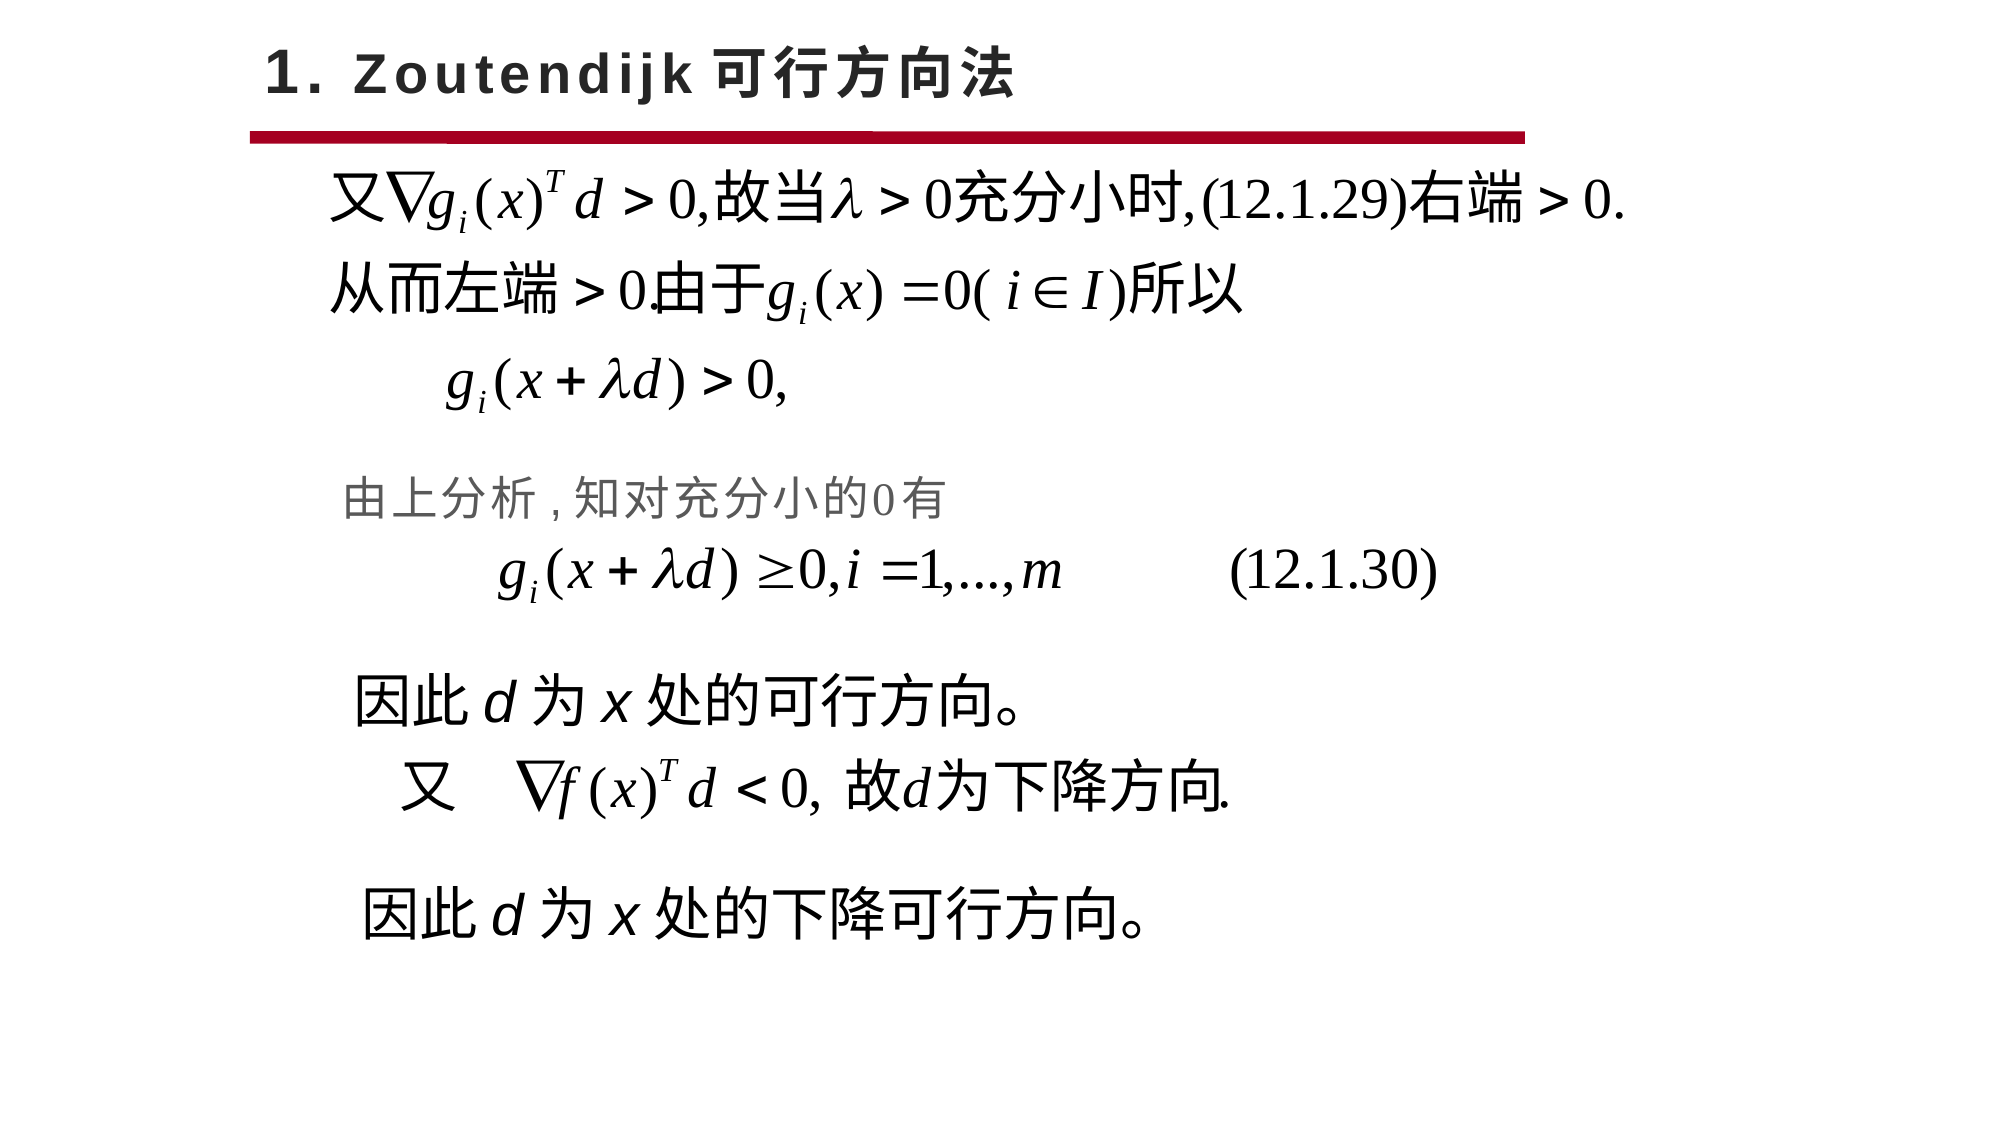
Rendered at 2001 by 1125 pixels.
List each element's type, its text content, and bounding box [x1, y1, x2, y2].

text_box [492, 538, 1443, 610]
list 由上分析,知对充分小的有 [326, 444, 1290, 532]
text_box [326, 160, 1626, 420]
text_box 因此d为x处的可行方向。 [338, 657, 1226, 742]
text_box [397, 751, 1233, 826]
text_box 因此d为x处的下降可行方向。 [346, 869, 1193, 955]
title 1. Zoutendijk可行方向法 [249, 0, 1138, 137]
